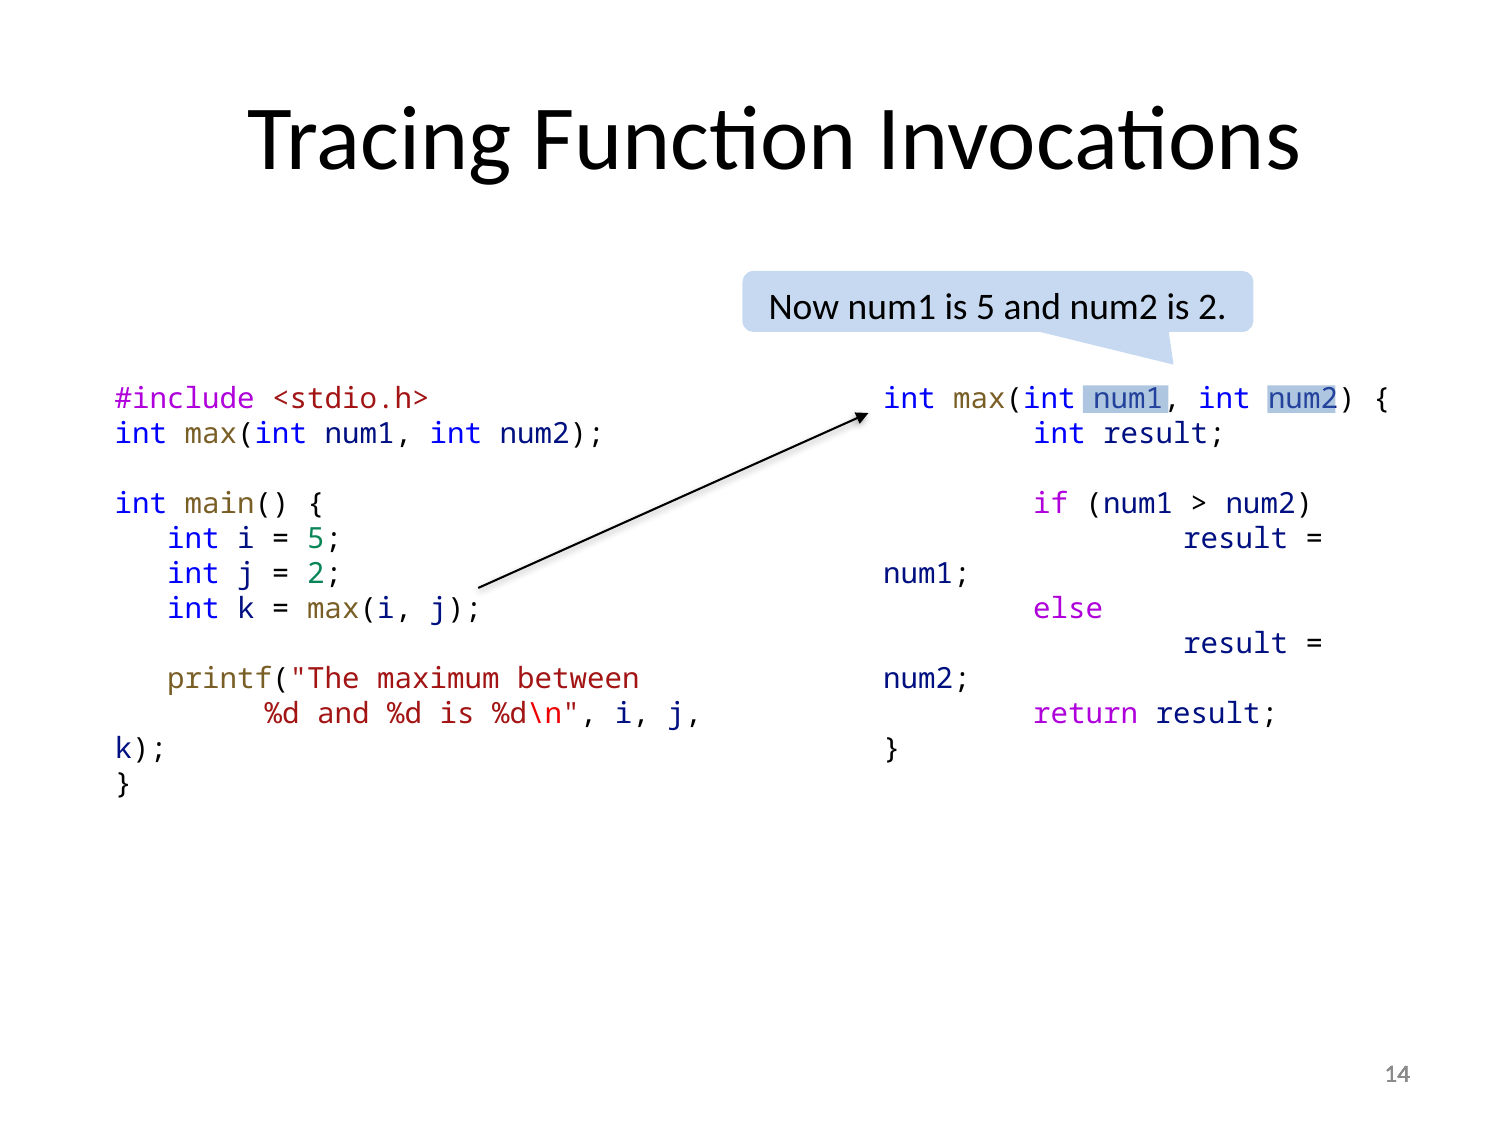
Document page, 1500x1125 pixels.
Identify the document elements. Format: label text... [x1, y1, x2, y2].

text_box Tracing Function Invocations [99, 70, 1450, 258]
text_box [1082, 385, 1169, 413]
text_box #include <stdio.h> int max(int num1, int num2); int main() { int i = 5; int j = 2; int k = max(i, j); printf("The maximum between %d and %d is %d\n", i, j, k); } [99, 372, 722, 807]
text_box [1267, 385, 1336, 413]
text_box 14 [1074, 1042, 1425, 1103]
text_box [477, 412, 869, 589]
text_box Now num1 is 5 and num2 is 2. [743, 272, 1253, 364]
text_box int max(int num1, int num2) { int result; if (num1 > num2) result = num1; else result = num2; return result; } [868, 372, 1425, 772]
